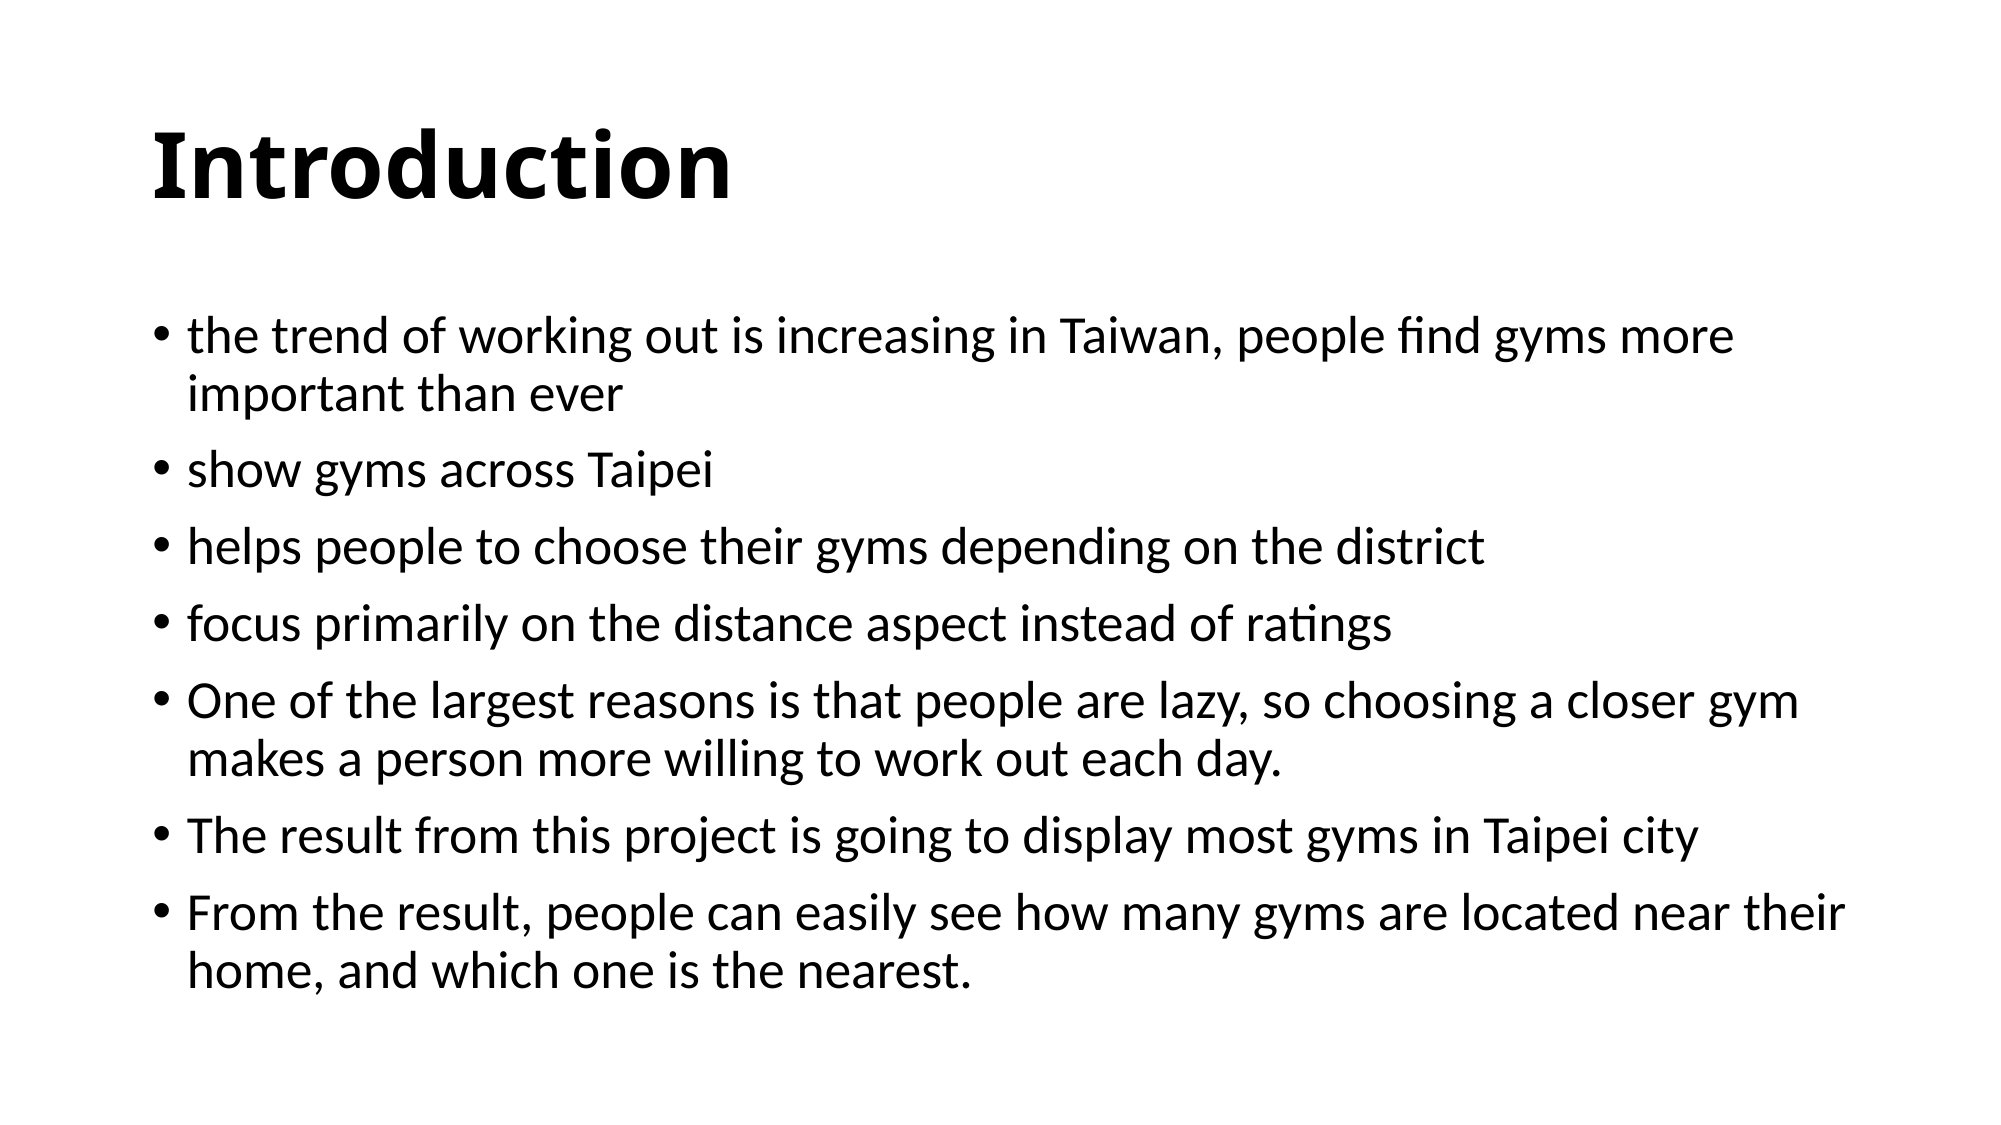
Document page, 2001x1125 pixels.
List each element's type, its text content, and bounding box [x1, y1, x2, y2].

list the trend of working out is increasing in Taiwan, people find gyms more important than ever show gyms across Taipei helps people to choose their gyms depending on the district focus primarily on the distance aspect instead of ratings One of the largest reasons is that people are lazy, so choosing a closer gym makes a person more willing to work out each day. The result from this project is going to display most gyms in Taipei city From the result, people can easily see how many gyms are located near their home, and which one is the nearest. [137, 299, 1863, 1014]
title Introduction [137, 59, 1863, 278]
